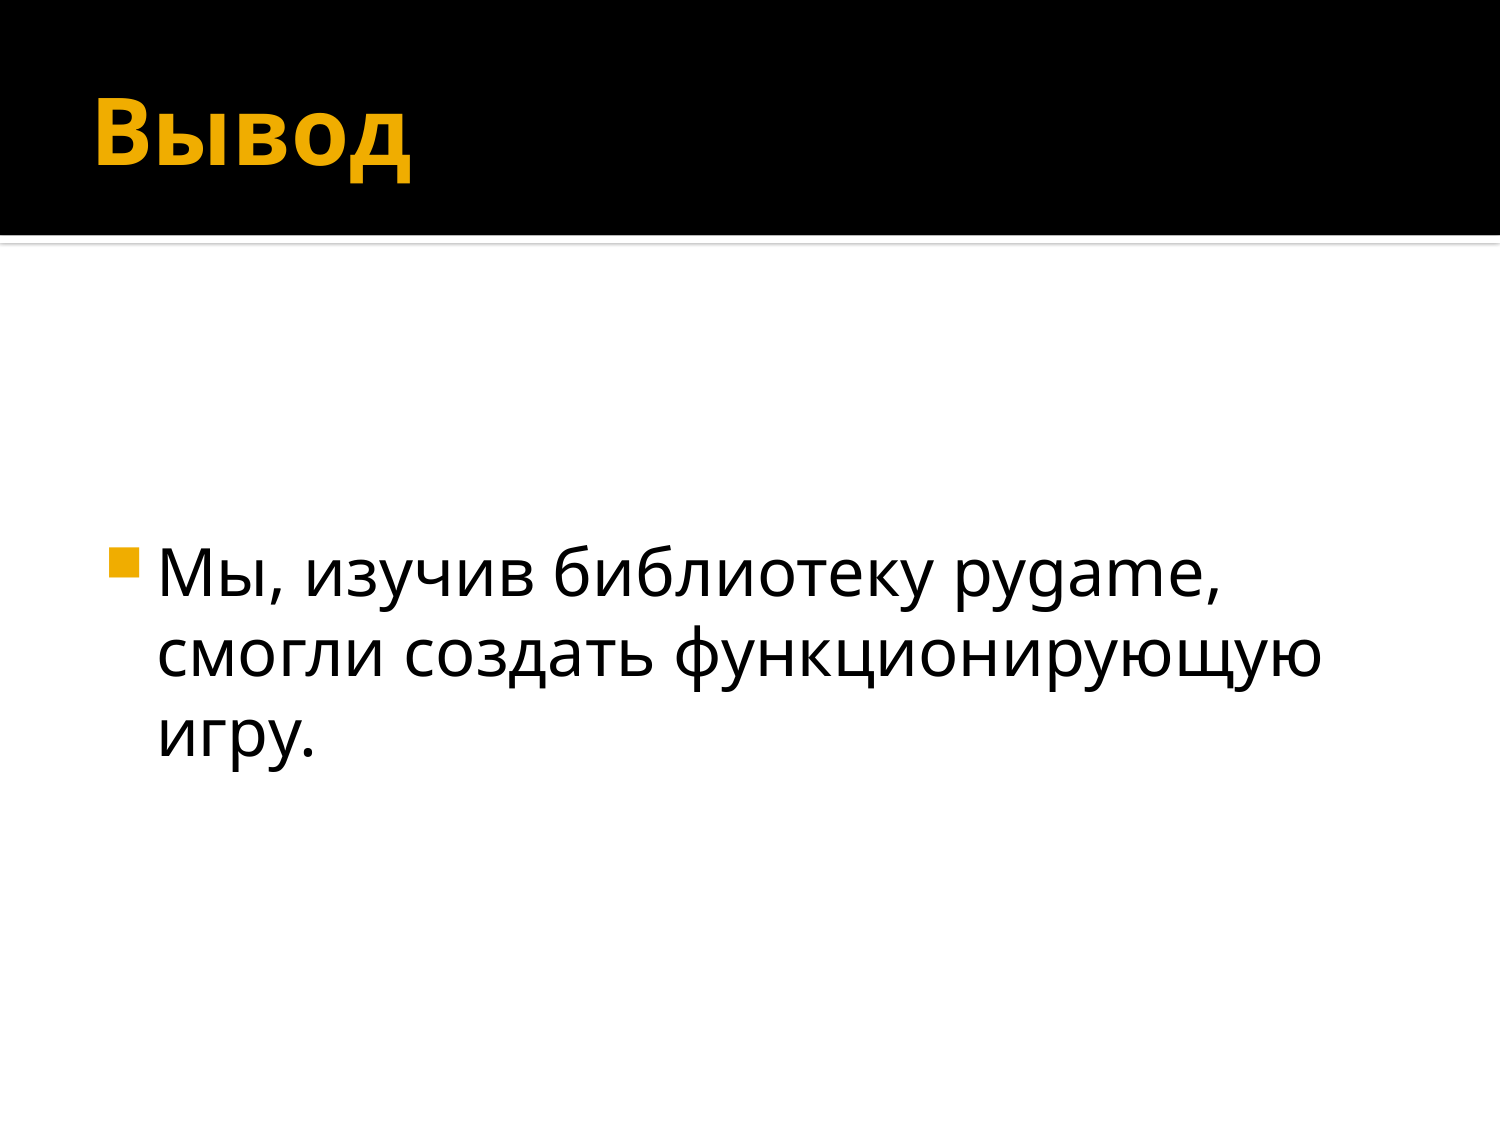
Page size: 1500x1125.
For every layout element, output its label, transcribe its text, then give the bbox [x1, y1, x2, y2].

title Вывод [75, 25, 1425, 231]
list Мы, изучив библиотеку pygame, смогли создать функционирующую игру. [75, 515, 1425, 1050]
